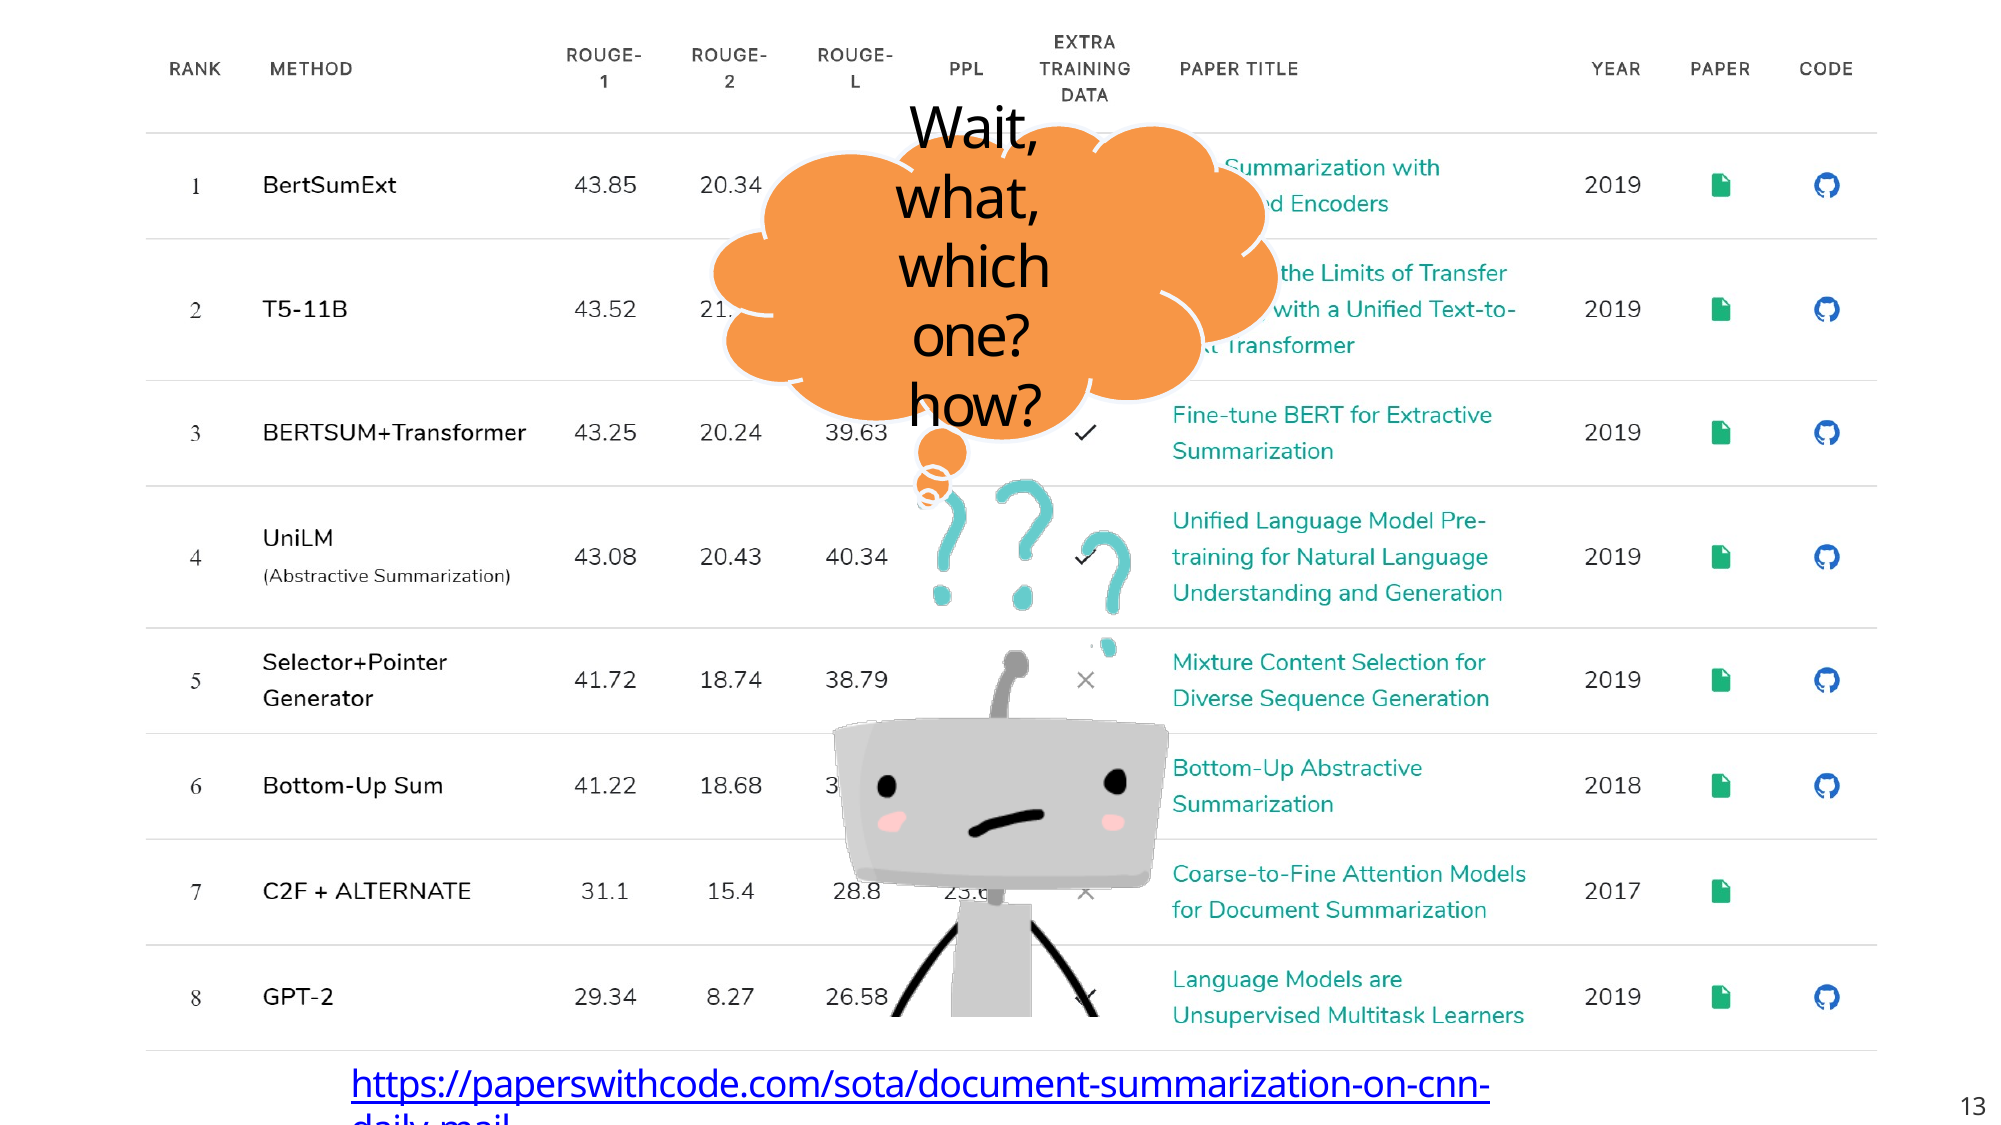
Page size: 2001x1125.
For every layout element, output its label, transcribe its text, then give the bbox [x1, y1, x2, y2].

text_box 13 [1957, 1088, 1987, 1121]
text_box https://paperswithcode.com/sota/document-summarization-on-cnn-daily-mail [348, 1058, 1553, 1125]
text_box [145, 35, 1878, 1051]
